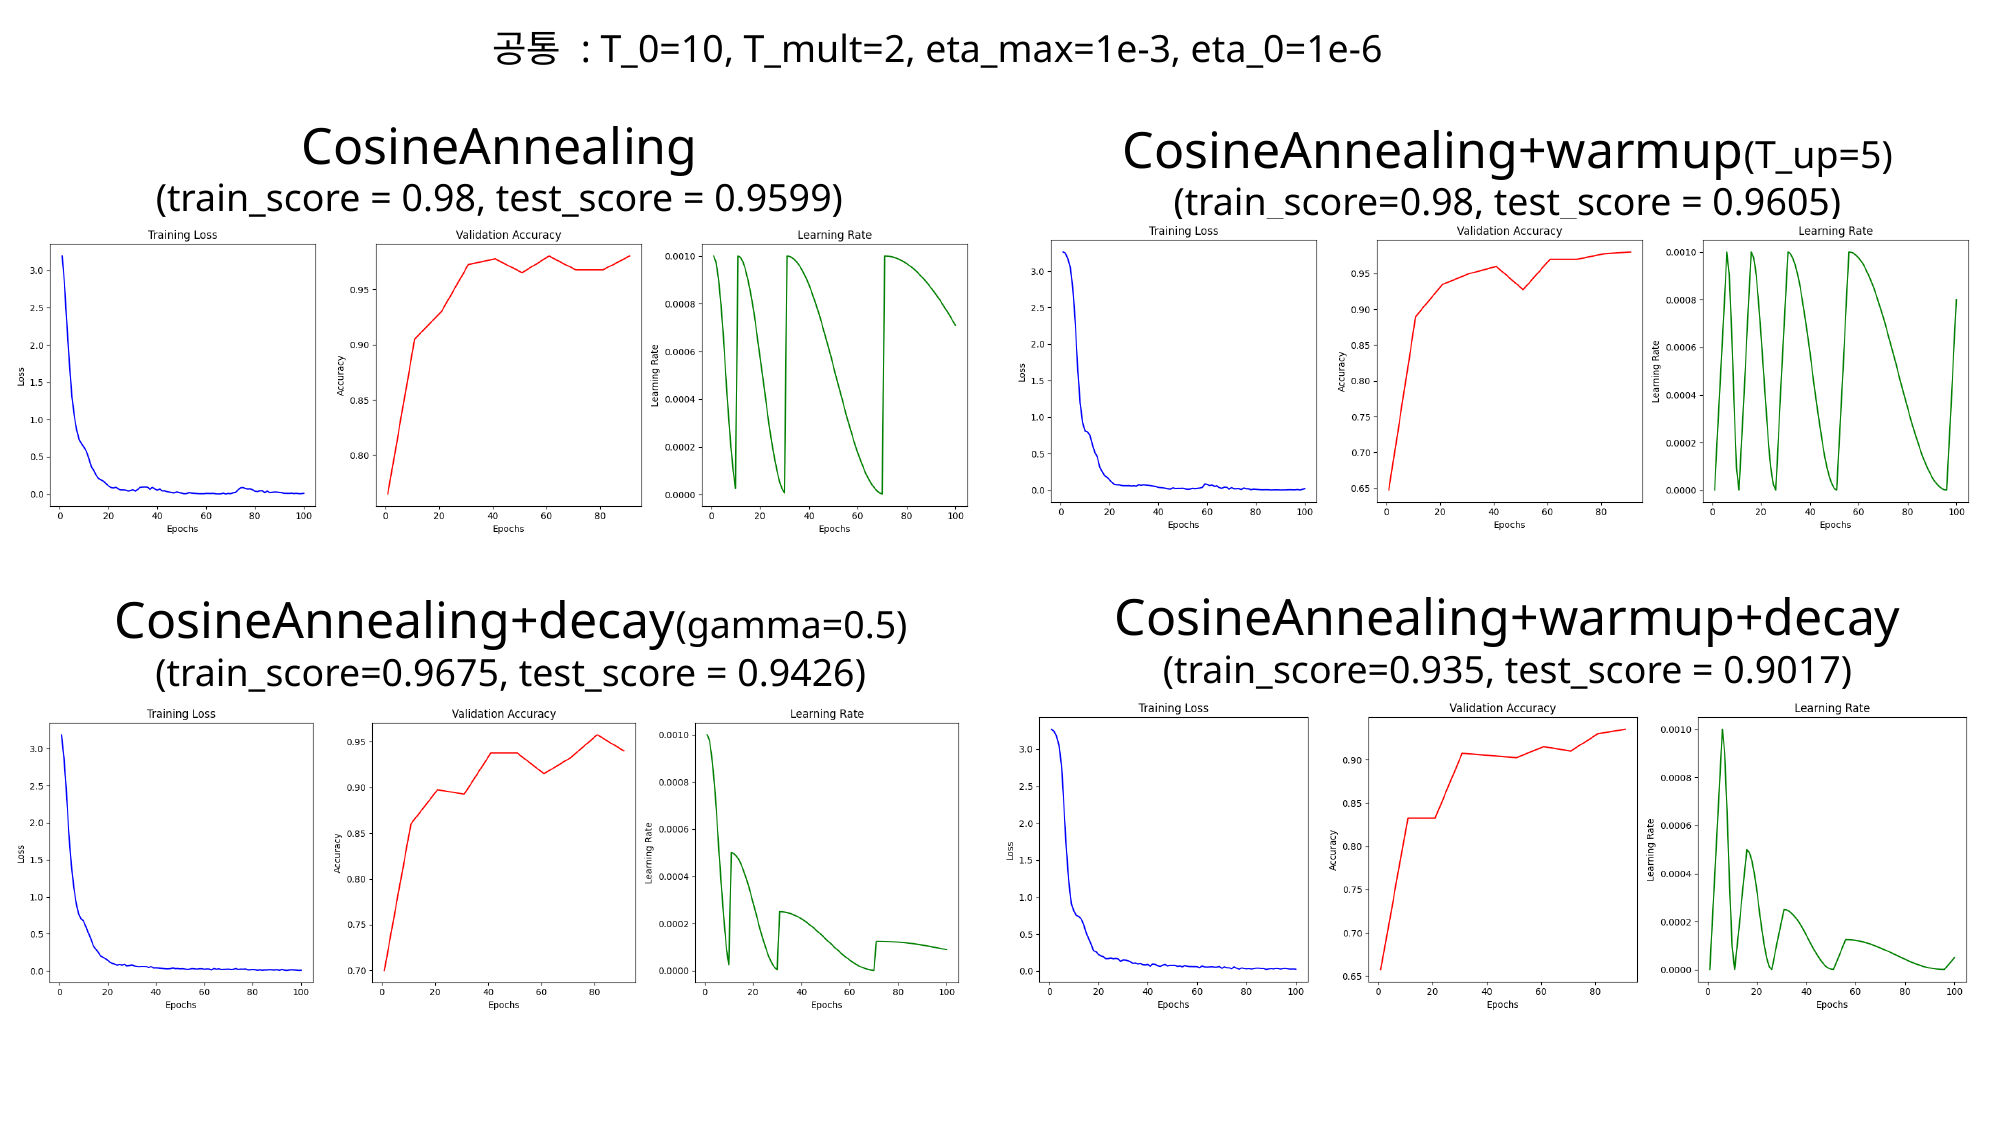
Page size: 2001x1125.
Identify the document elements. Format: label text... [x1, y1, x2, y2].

picture [999, 695, 1972, 1017]
text_box CosineAnnealing+warmup(T_up=5) (train_score=0.98, test_score = 0.9605) [1063, 110, 1952, 218]
text_box CosineAnnealing+warmup+decay (train_score=0.935, test_score = 0.9017) [1086, 578, 1930, 695]
text_box 공통 : T_0=10, T_mult=2, eta_max=1e-3, eta_0=1e-6 [477, 17, 1450, 78]
picture [1011, 218, 1975, 537]
picture [10, 222, 974, 541]
text_box CosineAnnealing+decay(gamma=0.5) (train_score=0.9675, test_score = 0.9426) [89, 581, 933, 702]
picture [10, 702, 964, 1017]
text_box CosineAnnealing (train_score = 0.98, test_score = 0.9599) [98, 106, 901, 222]
